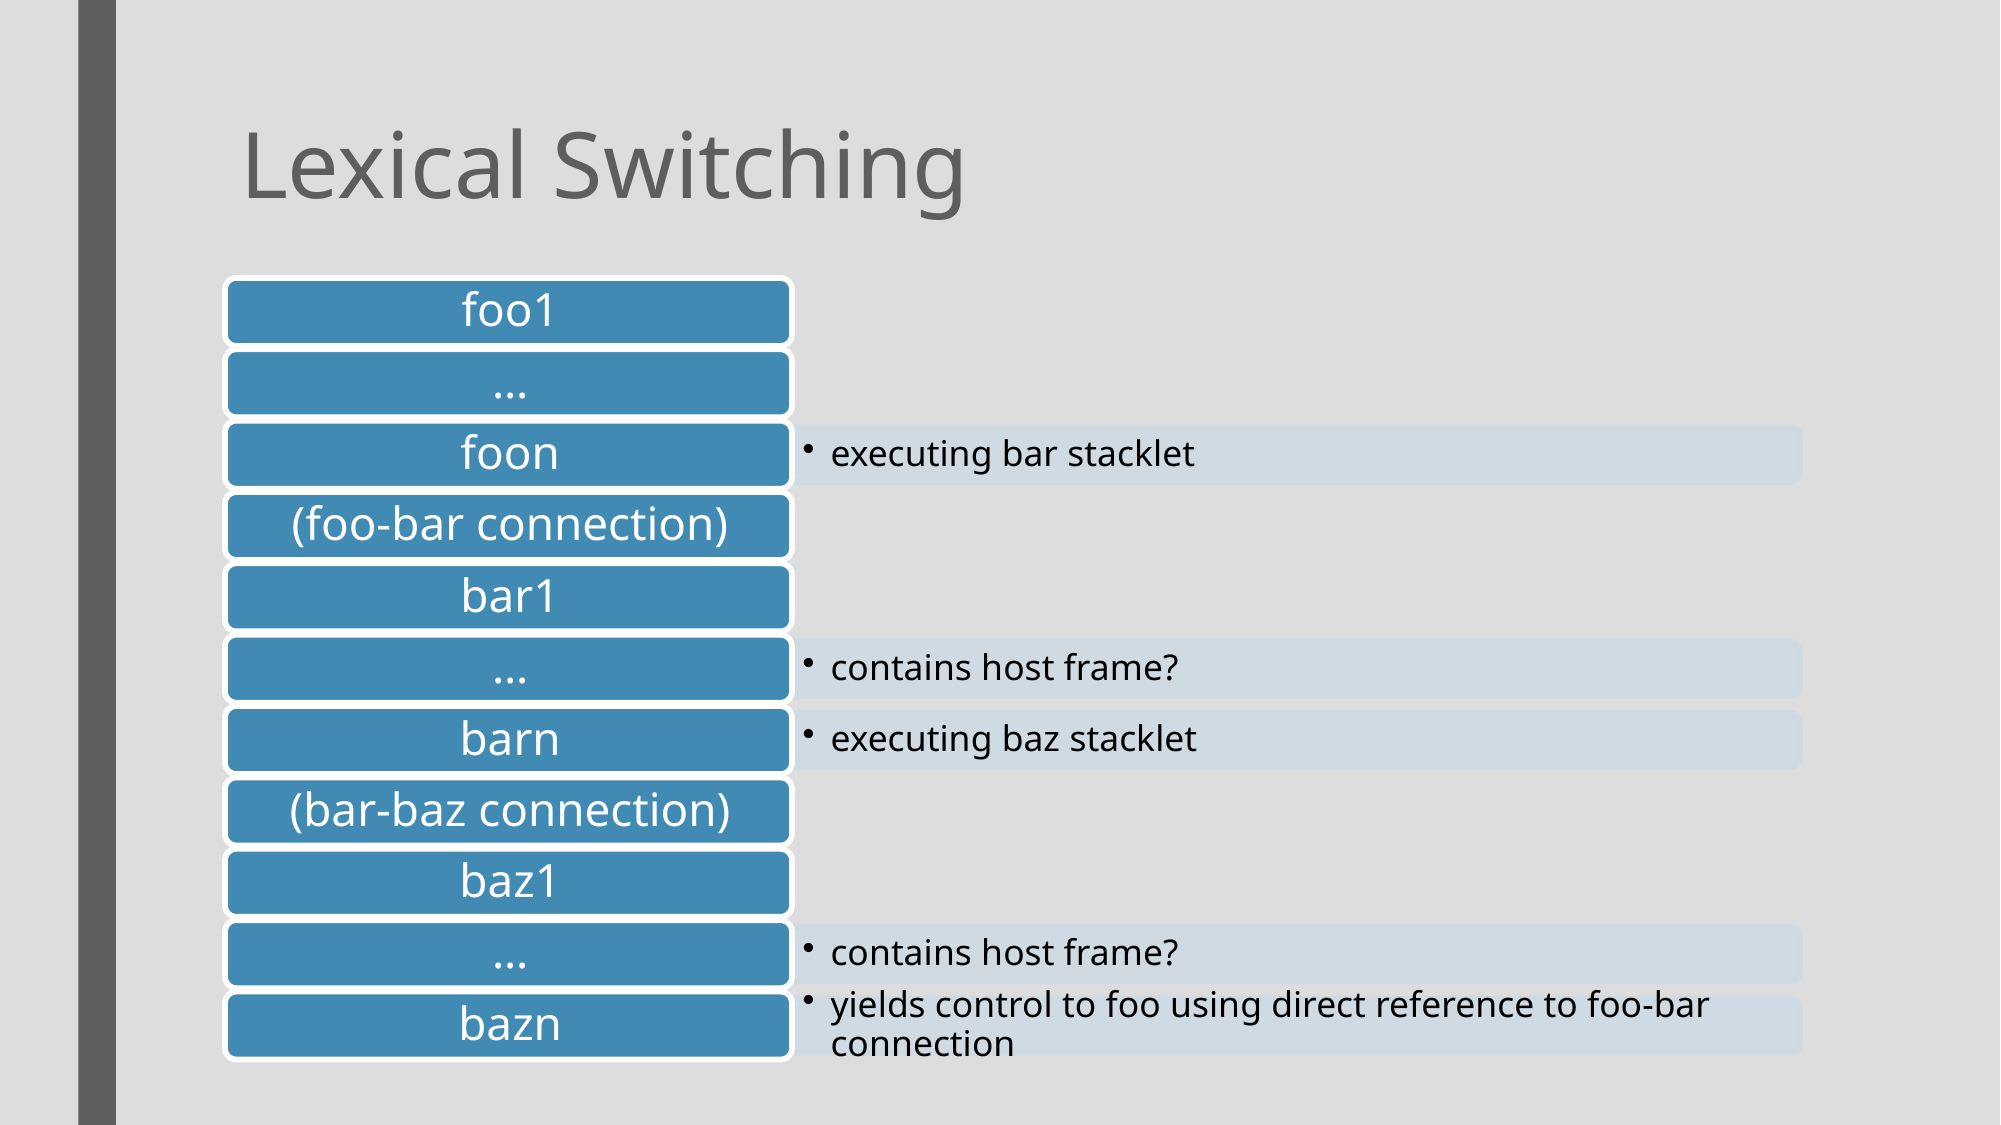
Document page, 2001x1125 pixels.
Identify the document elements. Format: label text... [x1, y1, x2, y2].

title Lexical Switching [225, 112, 1800, 277]
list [224, 277, 1800, 1060]
